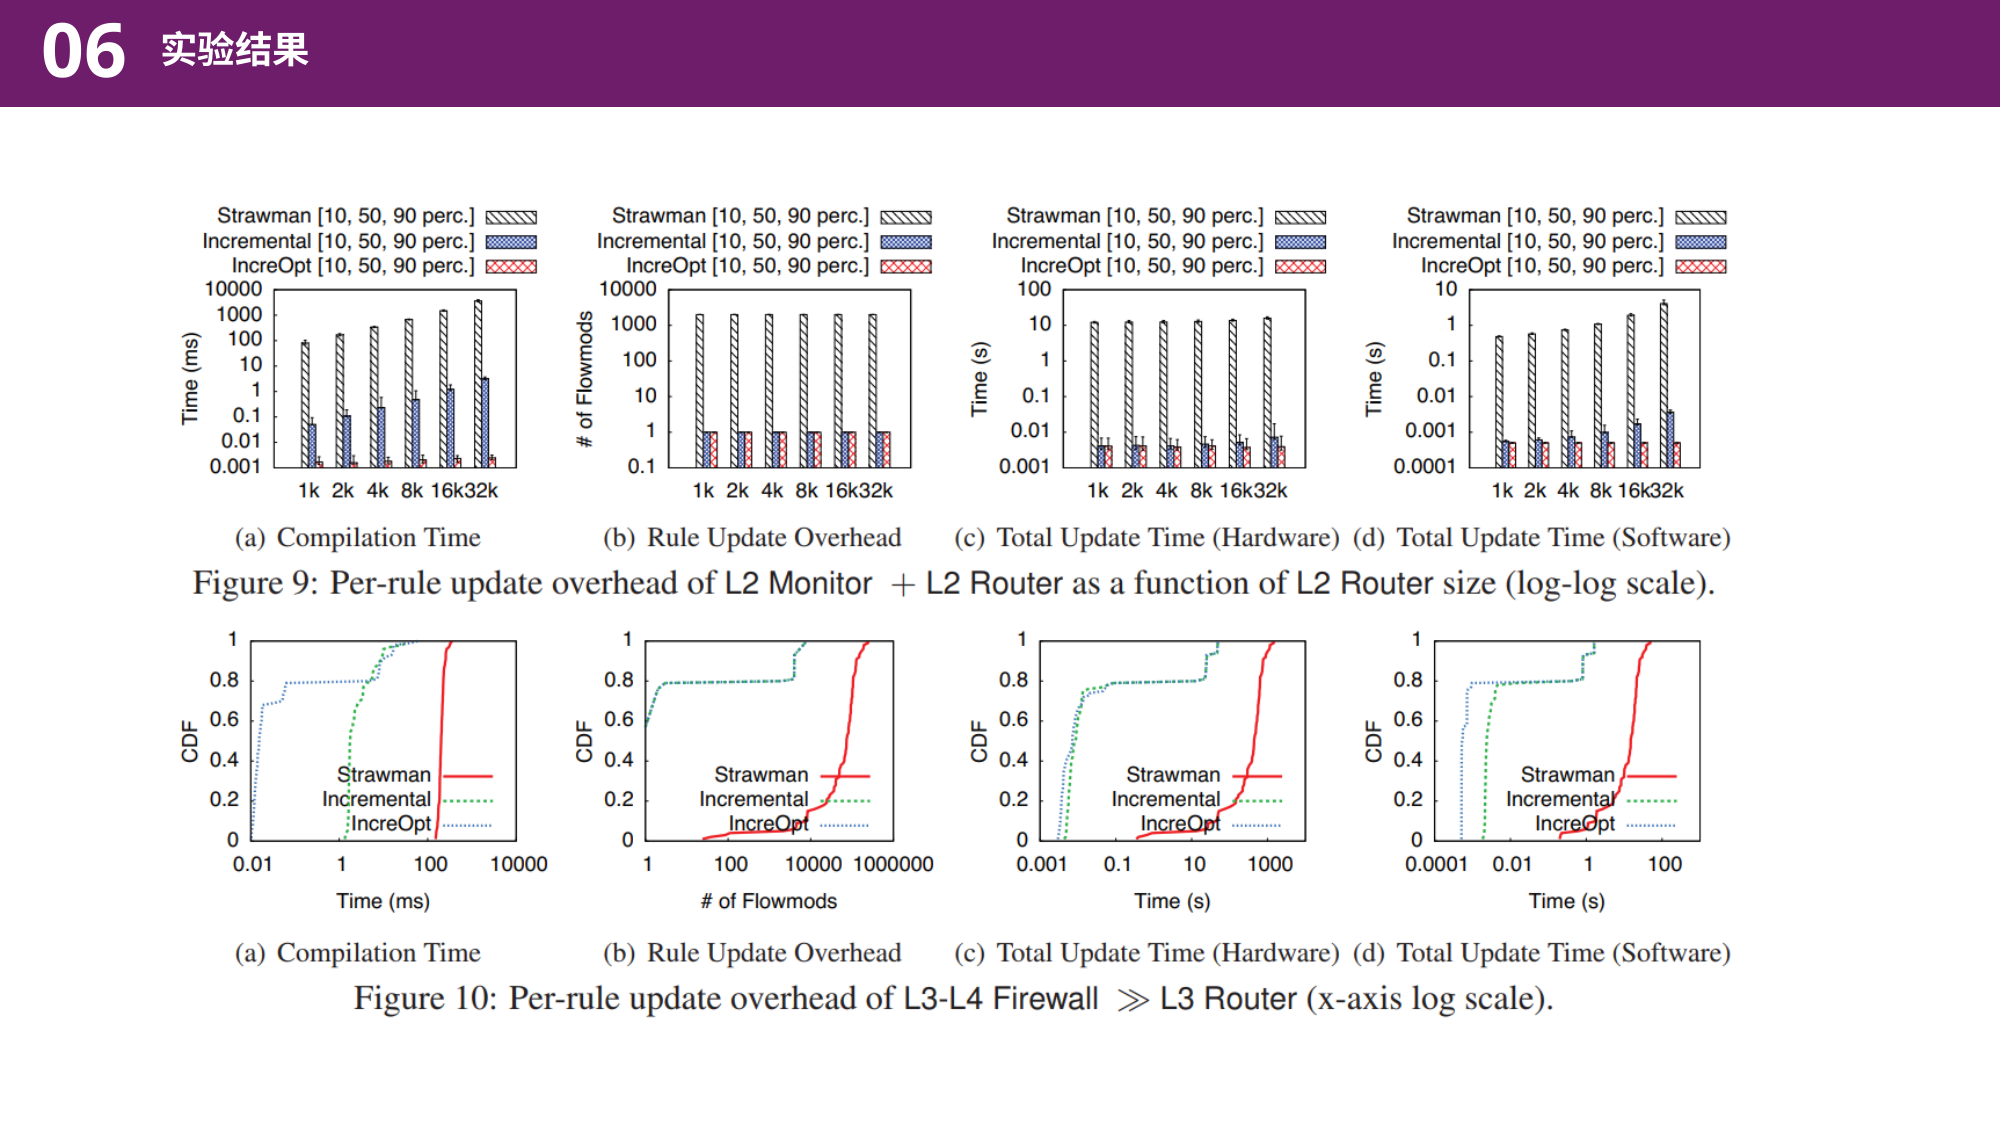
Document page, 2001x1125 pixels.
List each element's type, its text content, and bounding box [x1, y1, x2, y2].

picture [145, 175, 1798, 1030]
list 实验结果 [146, 23, 772, 84]
list 06 [26, 13, 146, 93]
